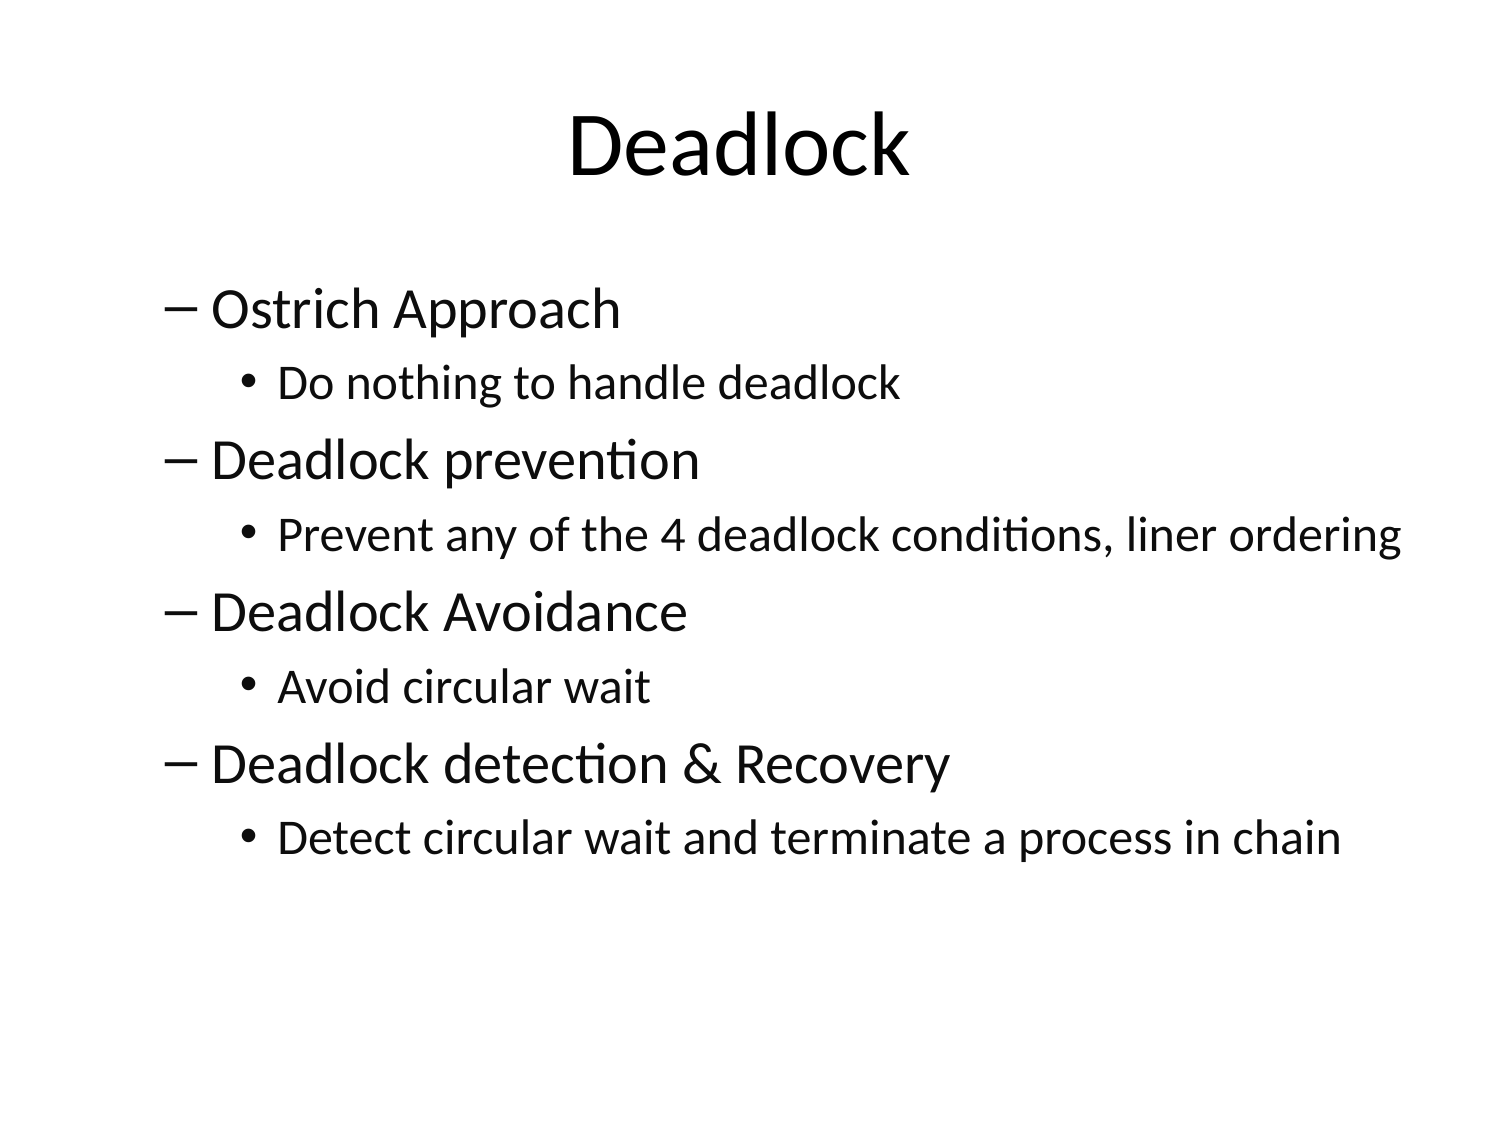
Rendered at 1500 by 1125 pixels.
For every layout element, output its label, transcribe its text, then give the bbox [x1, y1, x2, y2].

text_box Ostrich Approach Do nothing to handle deadlock Deadlock prevention Prevent any of the 4 deadlock conditions, liner ordering Deadlock Avoidance Avoid circular wait Deadlock detection & Recovery Detect circular wait and terminate a process in chain [74, 262, 1425, 1005]
text_box Deadlock [74, 45, 1425, 233]
